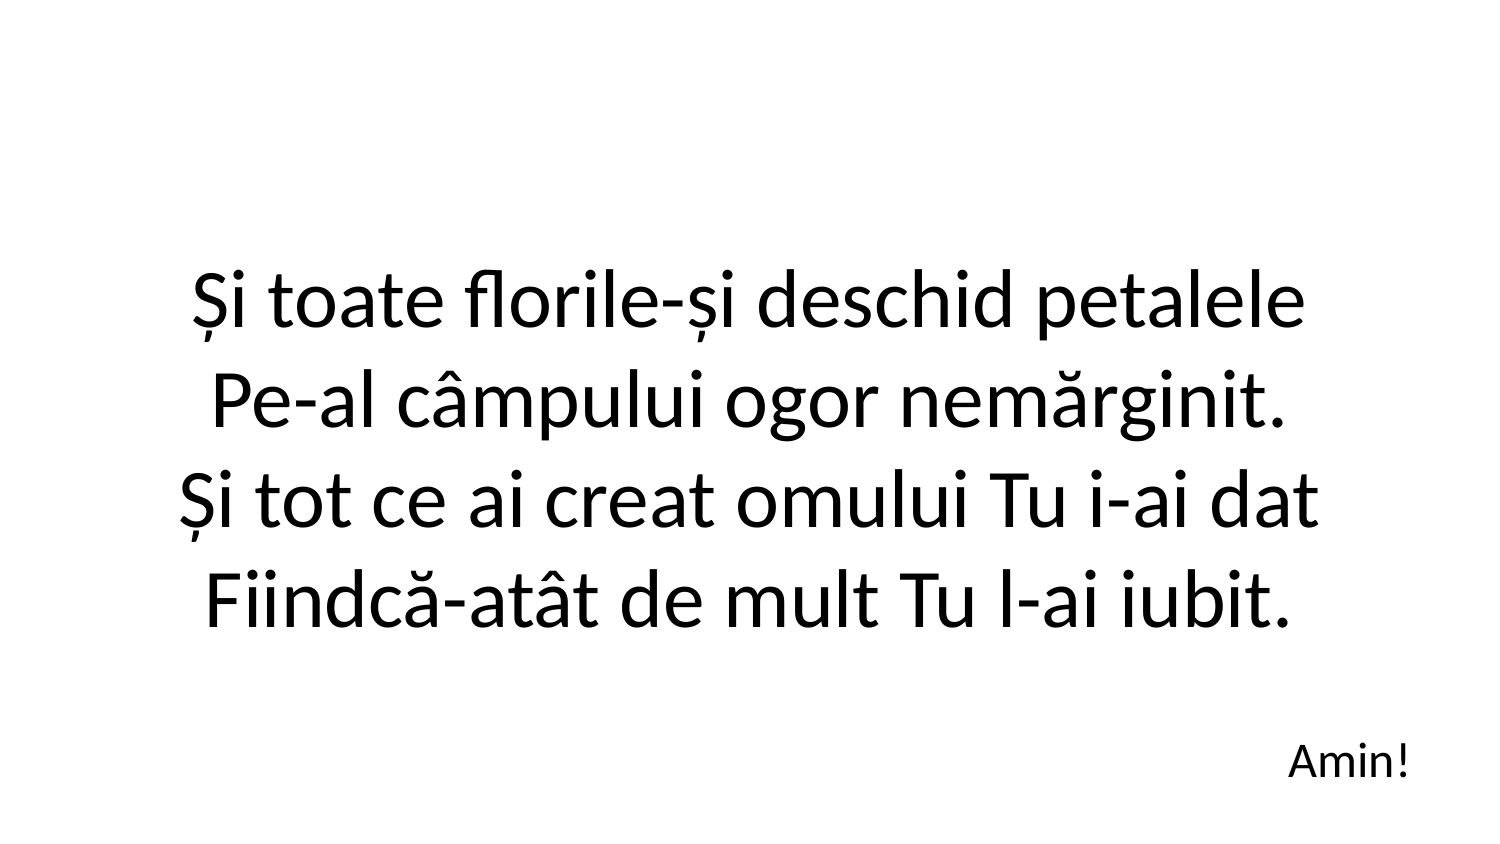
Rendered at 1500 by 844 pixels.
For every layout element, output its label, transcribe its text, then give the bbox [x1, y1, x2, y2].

text_box Și toate florile-și deschid petalele Pe-al câmpului ogor nemărginit. Și tot ce ai creat omului Tu i-ai dat Fiindcă-atât de mult Tu l-ai iubit. [163, 192, 1337, 652]
text_box Amin! [1273, 674, 1427, 795]
